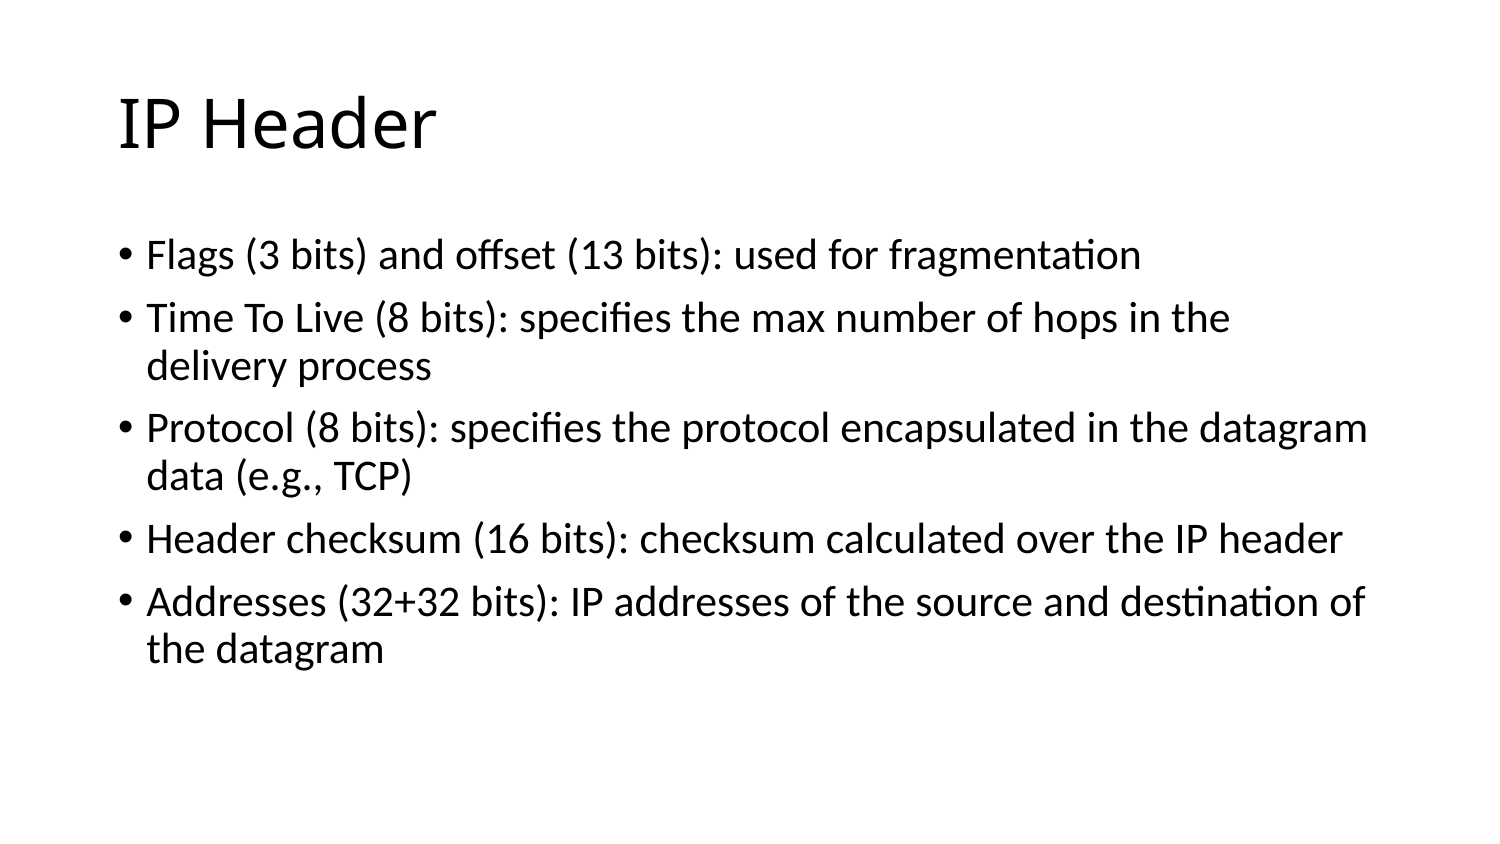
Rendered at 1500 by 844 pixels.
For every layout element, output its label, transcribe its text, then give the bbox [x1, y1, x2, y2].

list Flags (3 bits) and offset (13 bits): used for fragmentation Time To Live (8 bits): specifies the max number of hops in the delivery process Protocol (8 bits): specifies the protocol encapsulated in the datagram data (e.g., TCP) Header checksum (16 bits): checksum calculated over the IP header Addresses (32+32 bits): IP addresses of the source and destination of the datagram [103, 224, 1397, 760]
title IP Header [103, 44, 1397, 208]
